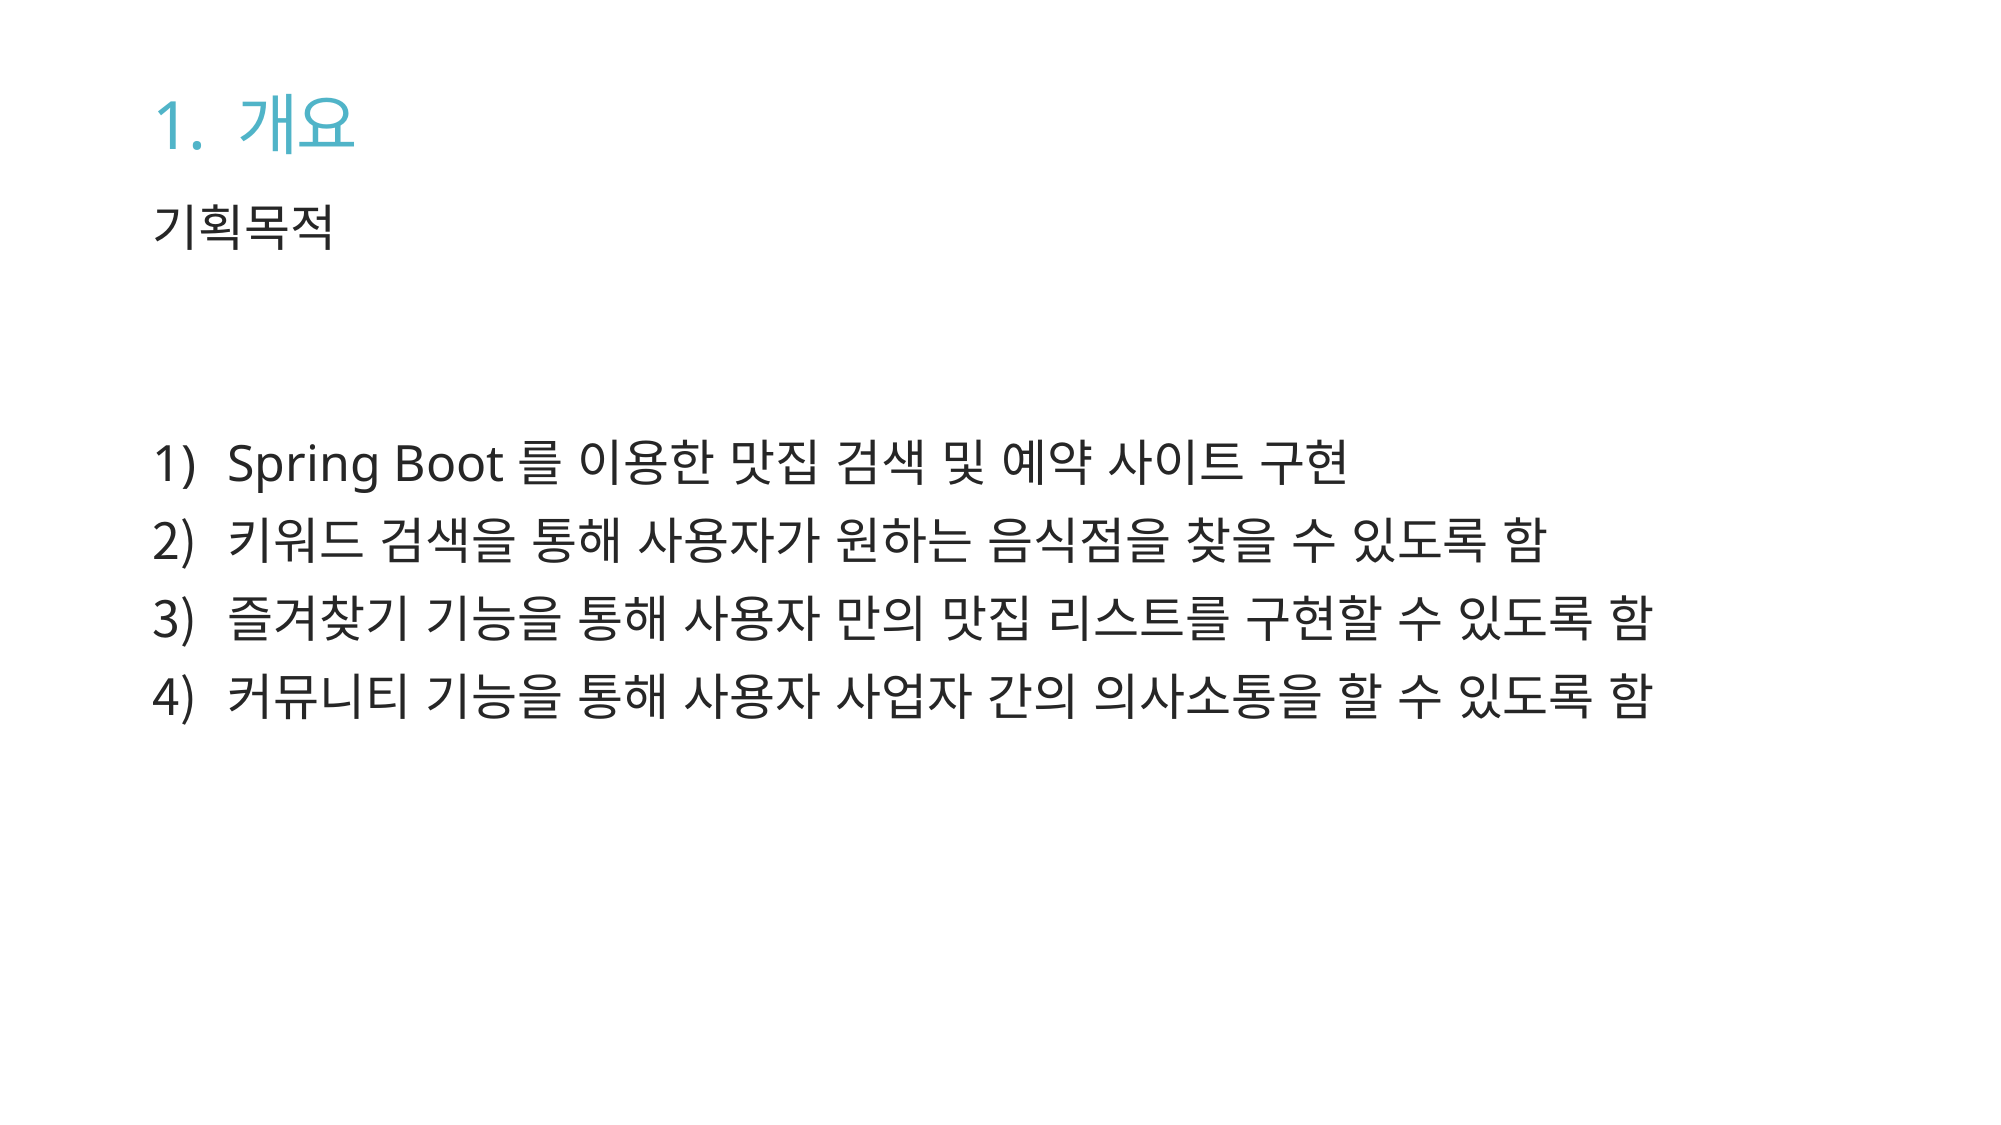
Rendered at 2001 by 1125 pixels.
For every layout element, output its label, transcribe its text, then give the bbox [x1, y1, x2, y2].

list 기획목적 Spring Boot를 이용한 맛집 검색 및 예약 사이트 구현 키워드 검색을 통해 사용자가 원하는 음식점을 찾을 수 있도록 함 즐겨찾기 기능을 통해 사용자 만의 맛집 리스트를 구현할 수 있도록 함 커뮤니티 기능을 통해 사용자 사업자 간의 의사소통을 할 수 있도록 함 [137, 198, 1863, 1014]
title 1. 개요 [137, 59, 1863, 198]
